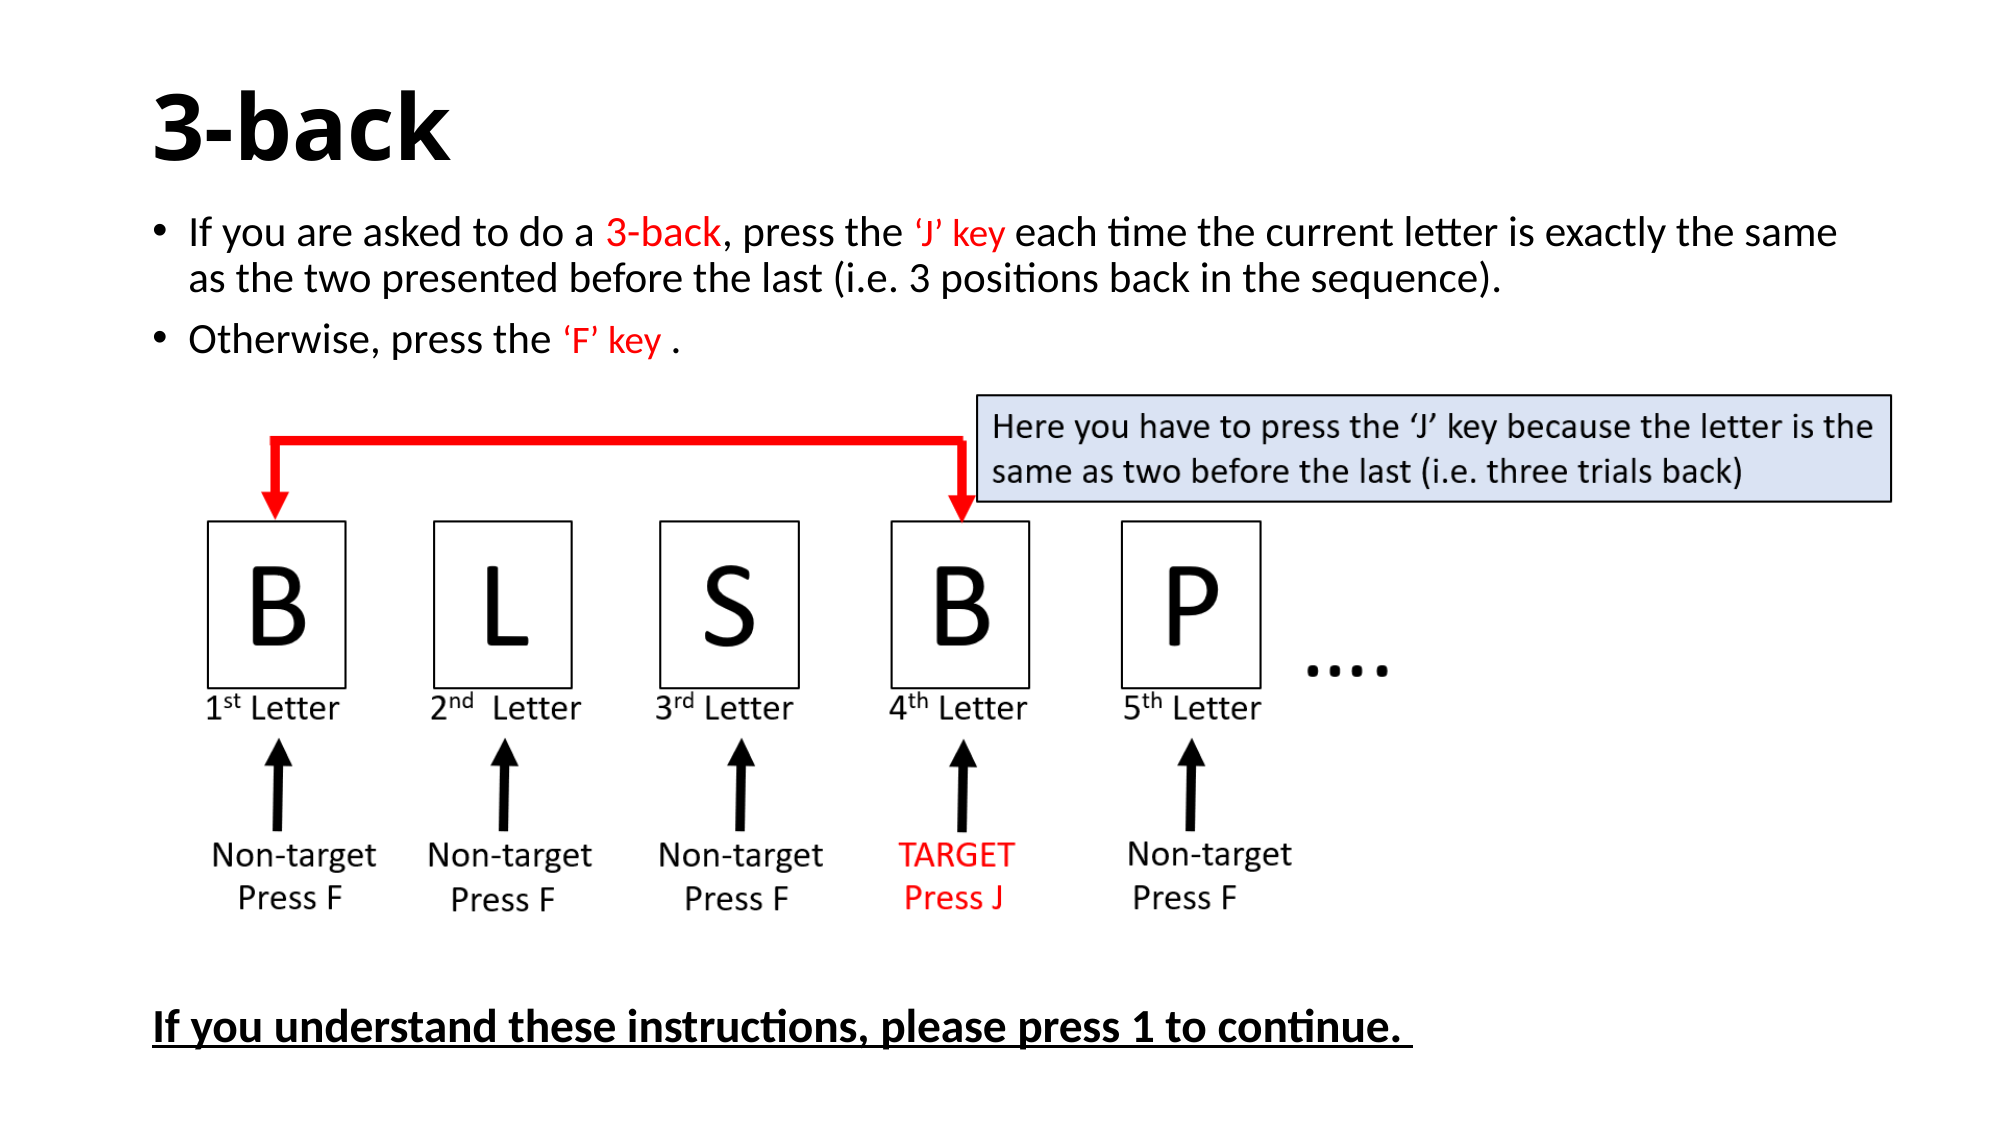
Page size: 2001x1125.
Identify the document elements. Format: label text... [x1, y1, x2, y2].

picture [185, 373, 1901, 924]
title 3-back [137, 22, 1863, 201]
list If you are asked to do a 3-back, press the ‘J’ key each time the current letter is exactly the same as the two presented before the last (i.e. 3 positions back in the sequence). Otherwise, press the ‘F’ key . If you understand these instructions, please press 1 to continue. [137, 201, 1863, 1066]
